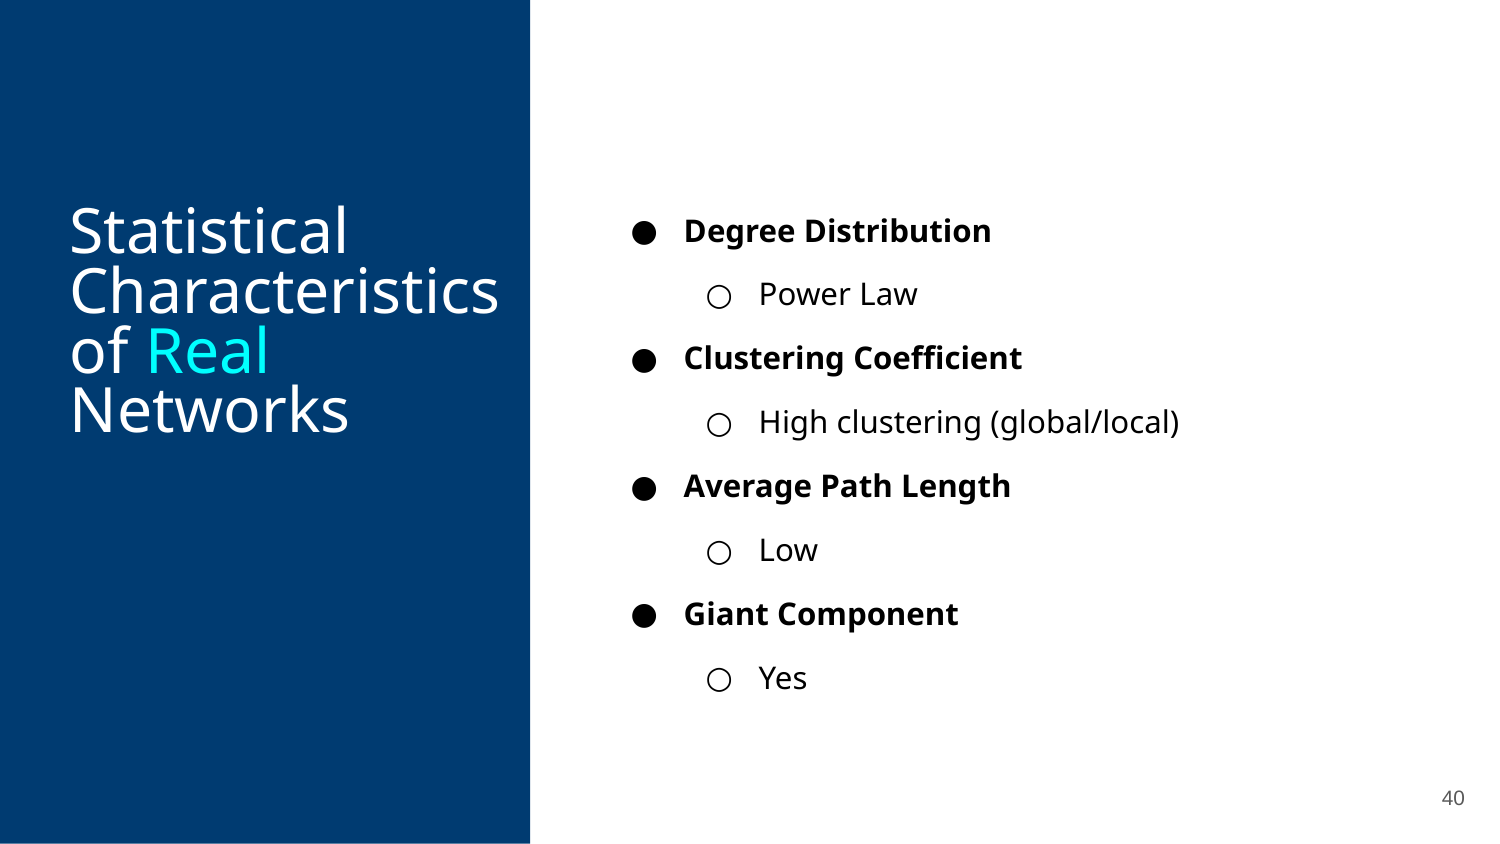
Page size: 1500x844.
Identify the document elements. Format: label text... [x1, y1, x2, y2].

slide_number 40 [1389, 764, 1480, 830]
text_box Statistical Characteristics of Real Networks [69, 205, 507, 426]
text_box Degree Distribution Power Law Clustering Coefficient High clustering (global/local) Average Path Length Low Giant Component Yes [608, 205, 1471, 677]
text_box [0, 0, 531, 844]
